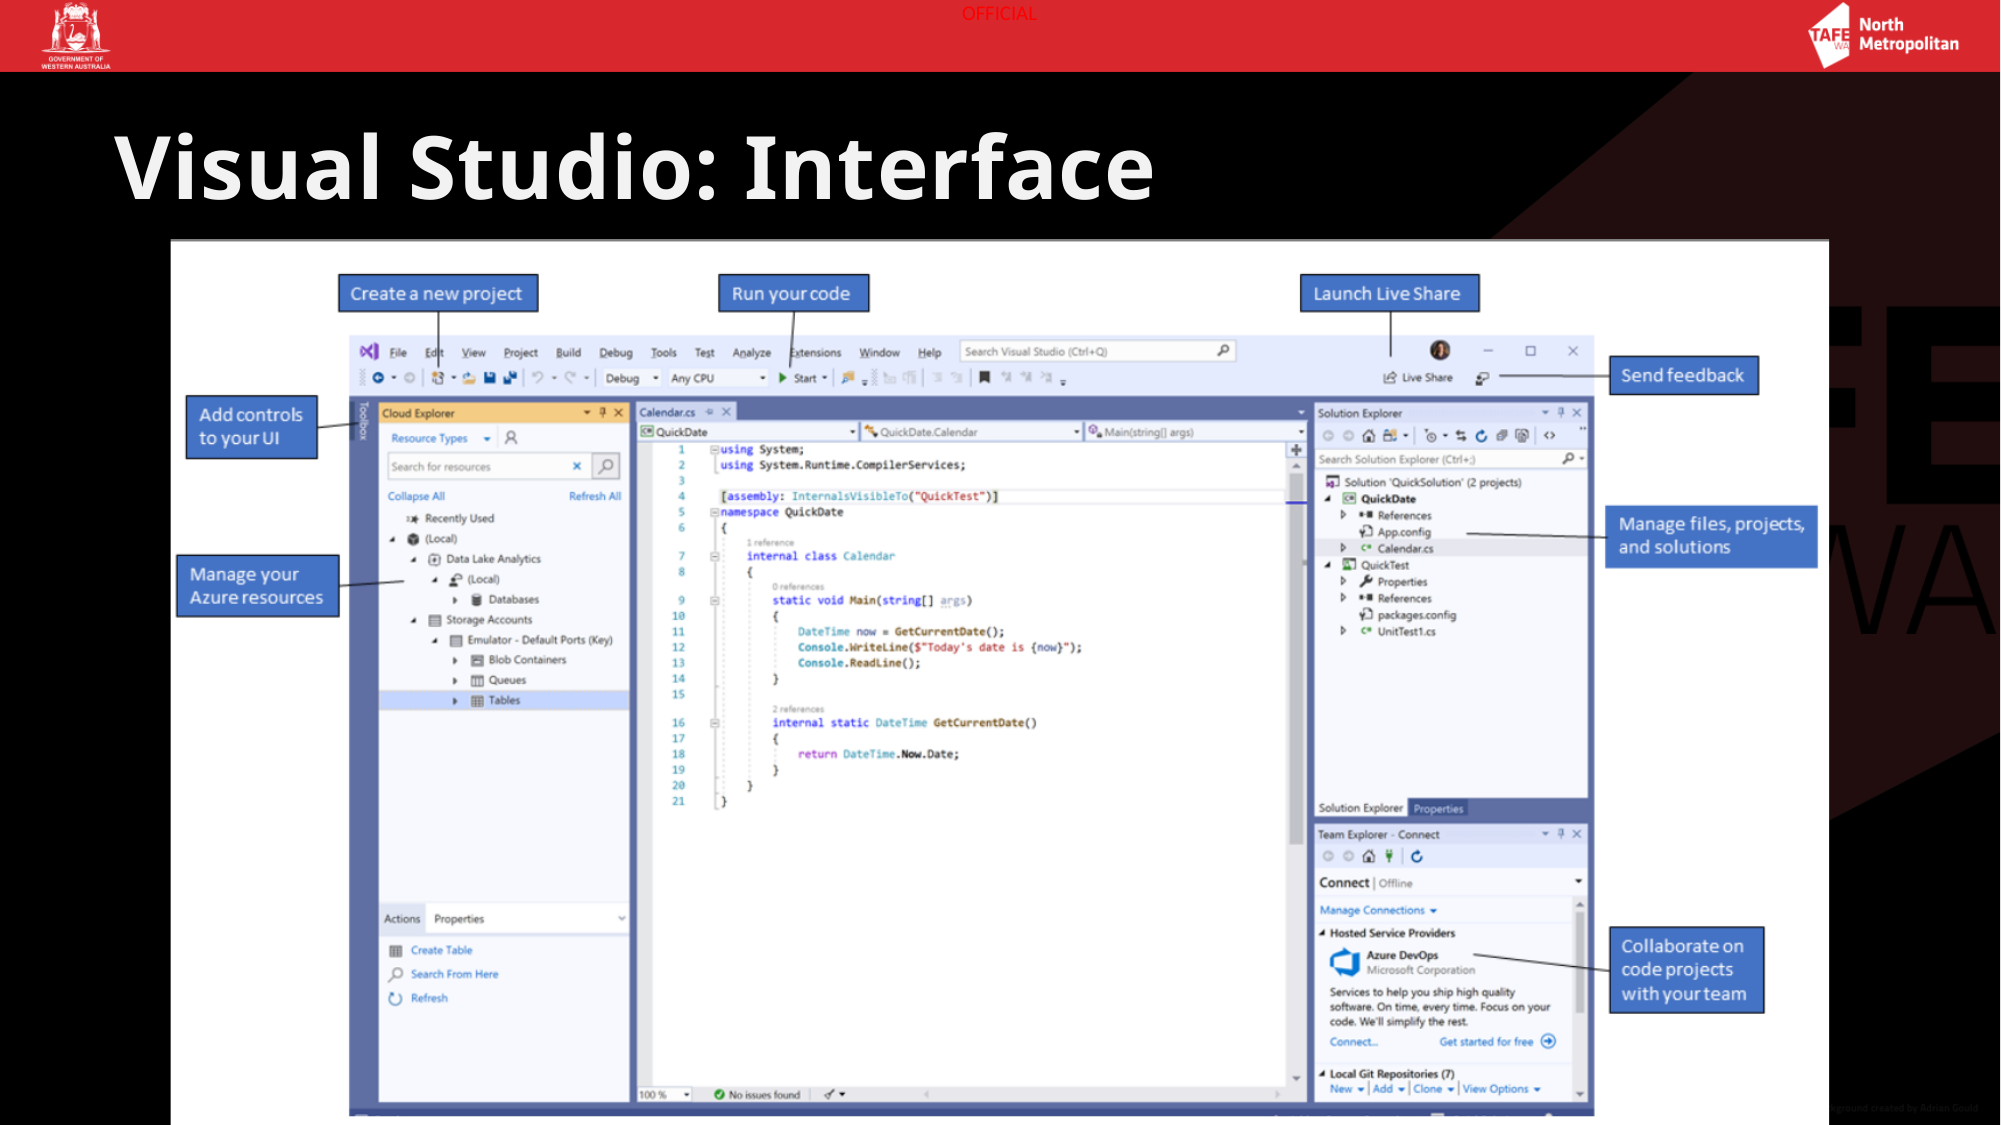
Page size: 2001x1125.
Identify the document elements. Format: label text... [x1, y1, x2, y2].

title Visual Studio: Interface [99, 82, 1900, 247]
picture [0, 0, 2001, 1125]
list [170, 239, 1830, 1125]
